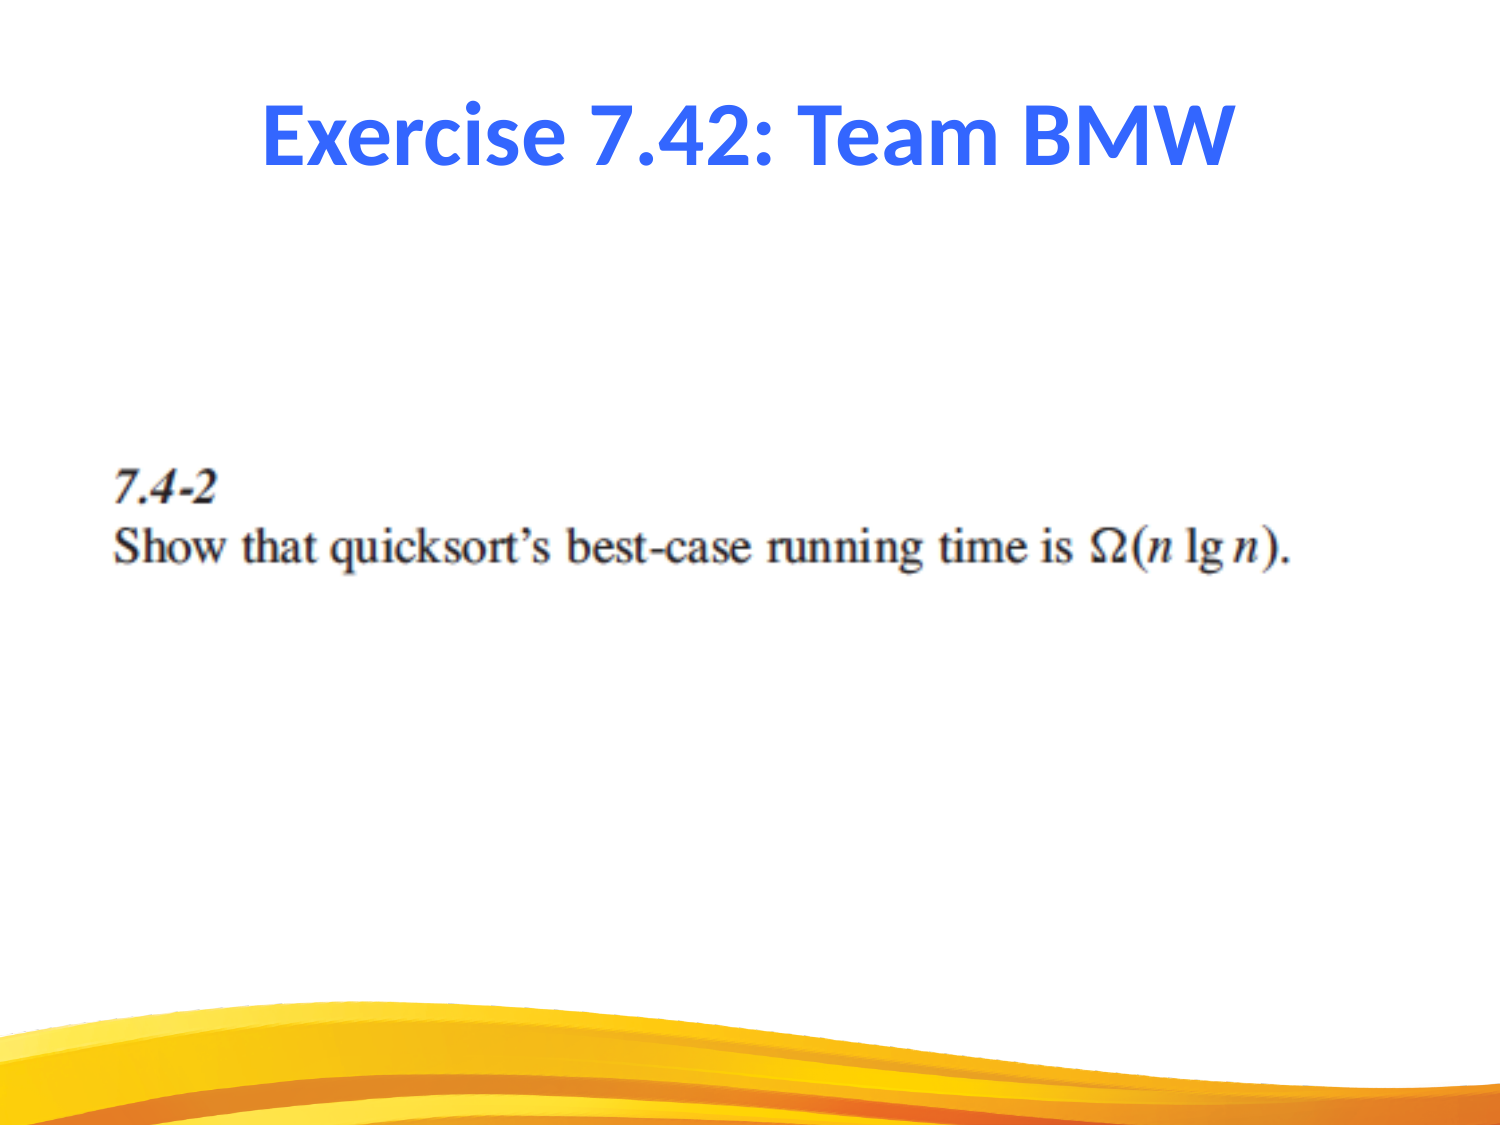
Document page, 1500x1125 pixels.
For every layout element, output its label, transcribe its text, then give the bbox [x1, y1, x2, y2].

picture [0, 1001, 1500, 1125]
slide_number 32 [1074, 1042, 1425, 1103]
title Exercise 7.42: Team BMW [75, 24, 1425, 233]
picture [78, 437, 1446, 626]
